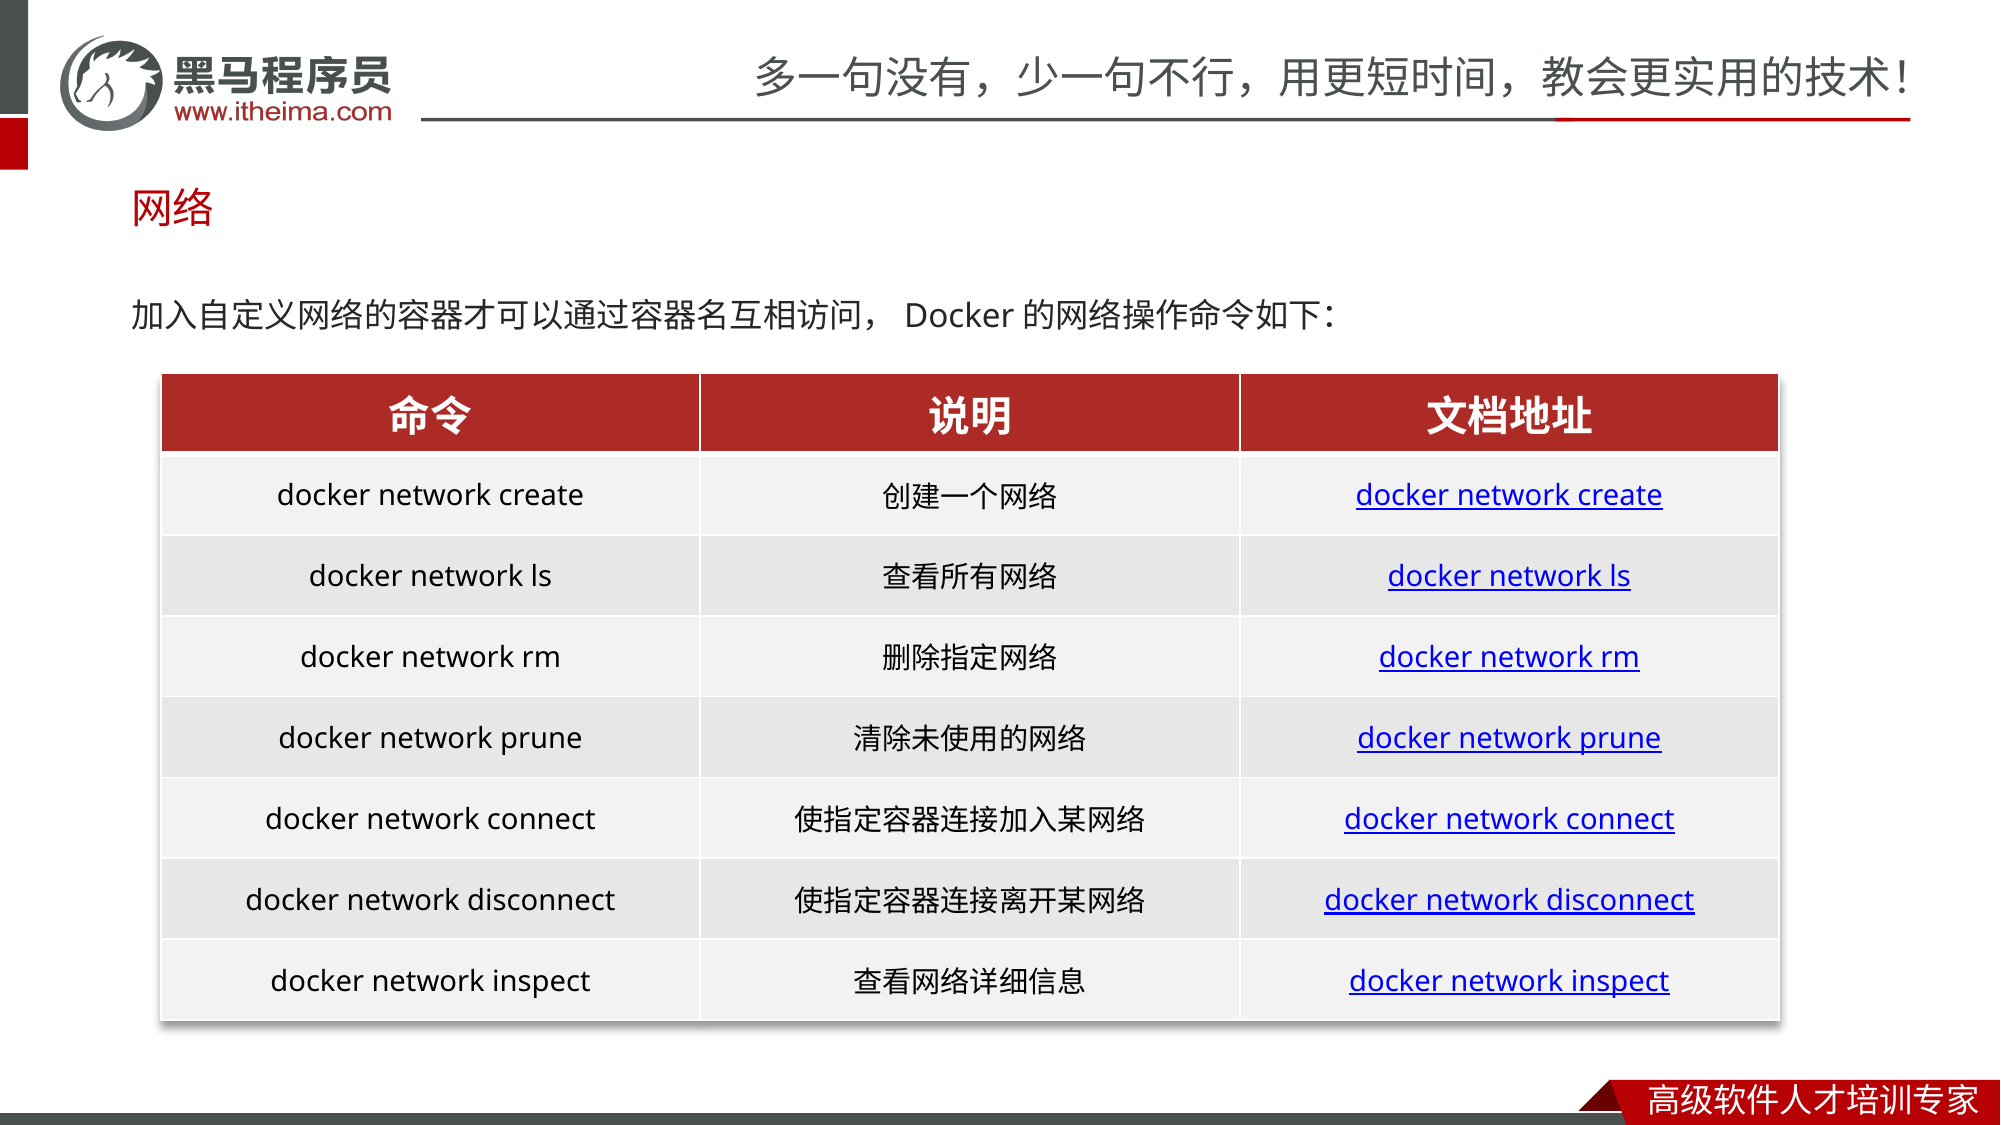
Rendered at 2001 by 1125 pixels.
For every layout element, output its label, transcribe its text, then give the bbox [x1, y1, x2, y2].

table_cell docker network create [162, 457, 699, 534]
text_box 网络 [116, 161, 1097, 253]
table_cell 清除未使用的网络 [701, 697, 1239, 777]
table_cell docker network disconnect [162, 859, 699, 938]
table_cell 查看所有网络 [701, 536, 1239, 615]
table_cell 查看网络详细信息 [701, 940, 1239, 1019]
table_cell docker network rm [1241, 617, 1778, 696]
list 加入自定义网络的容器才可以通过容器名互相访问，Docker的网络操作命令如下： [116, 266, 1872, 900]
table_cell docker network inspect [162, 940, 699, 1019]
table_header 命令 [162, 374, 699, 451]
table_cell docker network prune [1241, 697, 1778, 777]
table_cell 创建一个网络 [701, 457, 1239, 534]
table_cell docker network connect [162, 778, 699, 857]
table_cell 删除指定网络 [701, 617, 1239, 696]
table_header 文档地址 [1241, 374, 1778, 451]
table_cell docker network connect [1241, 778, 1778, 857]
picture [14, 0, 453, 179]
table_cell 使指定容器连接离开某网络 [701, 859, 1239, 938]
table_cell 使指定容器连接加入某网络 [701, 778, 1239, 857]
table_cell docker network ls [162, 536, 699, 615]
table_cell docker network ls [1241, 536, 1778, 615]
table_cell docker network create [1241, 457, 1778, 534]
table_cell docker network inspect [1241, 940, 1778, 1019]
table_cell docker network disconnect [1241, 859, 1778, 938]
table_cell docker network prune [162, 697, 699, 777]
table_header 说明 [701, 374, 1239, 451]
table_cell docker network rm [162, 617, 699, 696]
